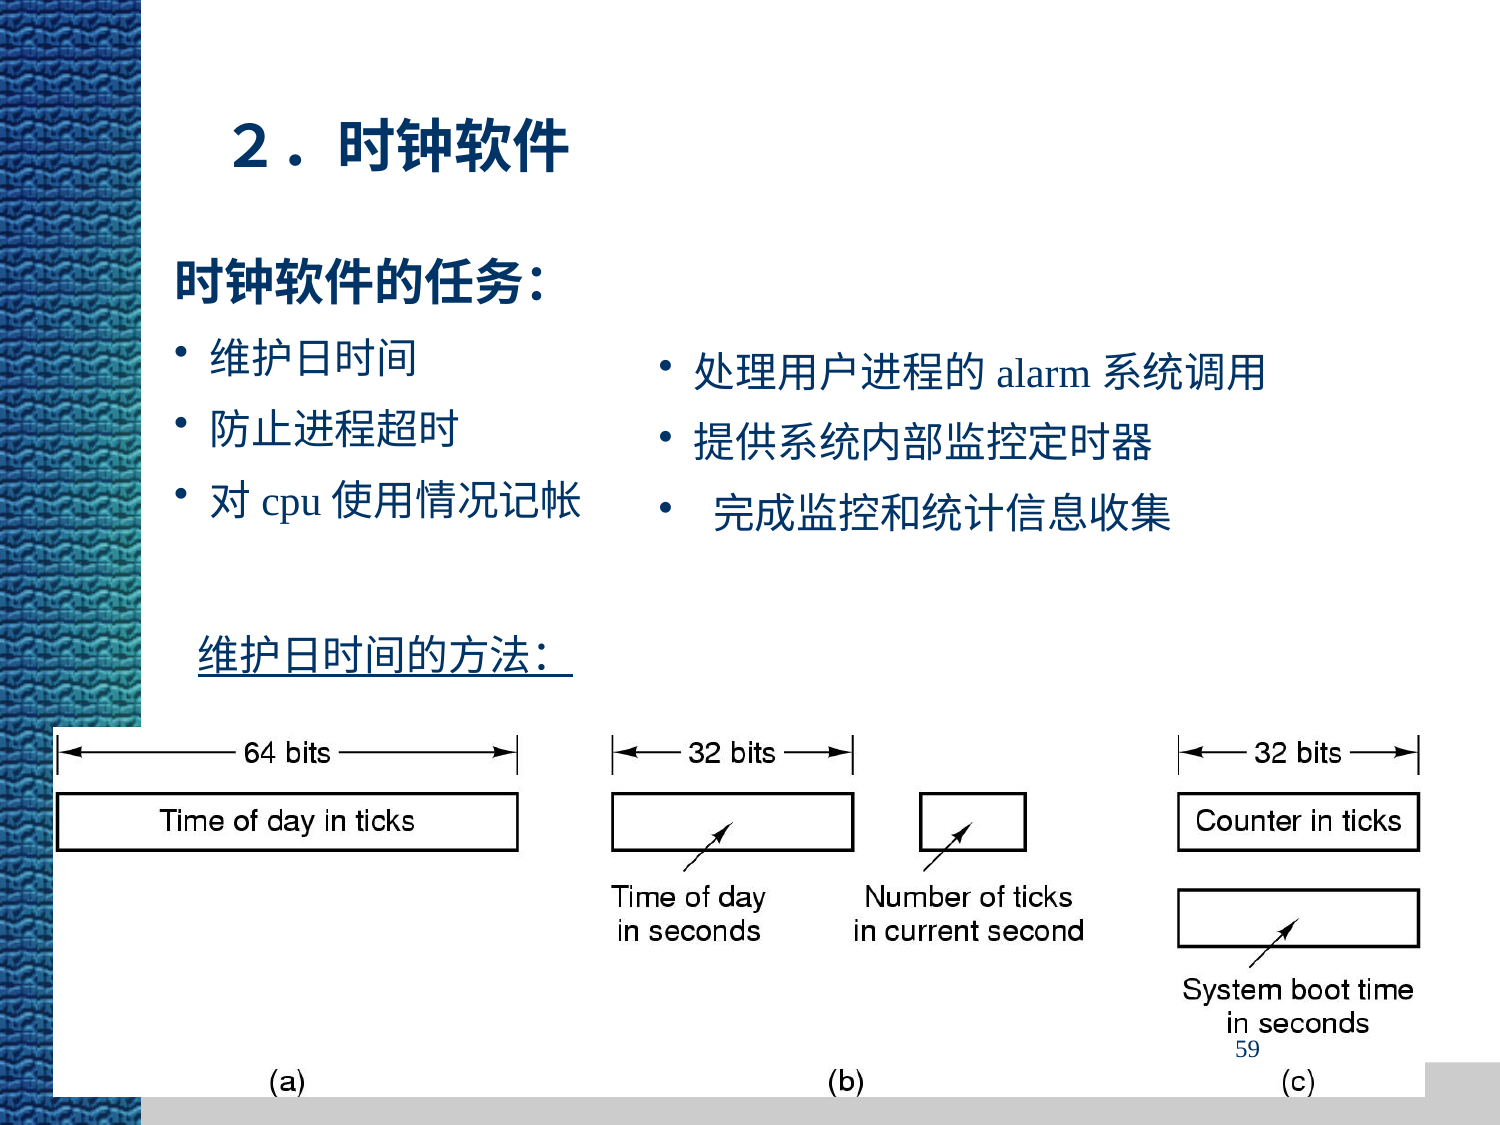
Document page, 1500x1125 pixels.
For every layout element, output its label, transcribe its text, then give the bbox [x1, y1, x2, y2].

text_box 时钟软件的任务： 维护日时间 防止进程超时 对cpu使用情况记帐 [159, 243, 703, 531]
text_box 维护日时间的方法： [183, 621, 798, 687]
text_box ２．时钟软件 [206, 101, 1341, 187]
text_box 处理用户进程的alarm系统调用 提供系统内部监控定时器 完成监控和统计信息收集 [643, 338, 1377, 545]
picture [0, 0, 1425, 1125]
